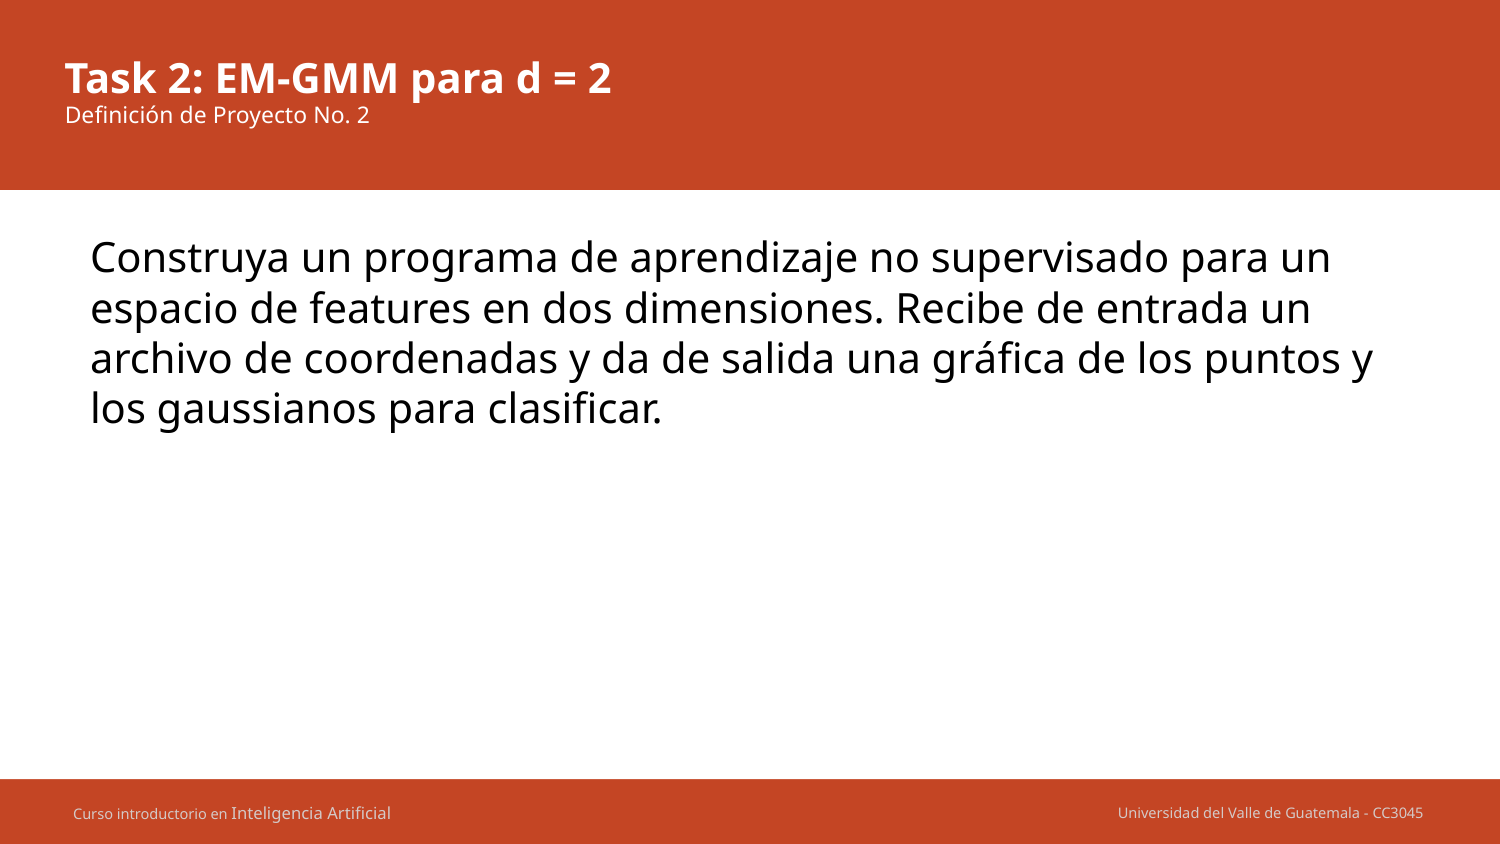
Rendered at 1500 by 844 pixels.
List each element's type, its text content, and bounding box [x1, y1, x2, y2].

title Task 2: EM-GMM para d = 2 [49, 47, 1266, 106]
list Construya un programa de aprendizaje no supervisado para un espacio de features en dos dimensiones. Recibe de entrada un archivo de coordenadas y da de salida una gráfica de los puntos y los gaussianos para clasificar. [75, 216, 1425, 761]
subtitle Definición de Proyecto No. 2 [49, 88, 980, 141]
